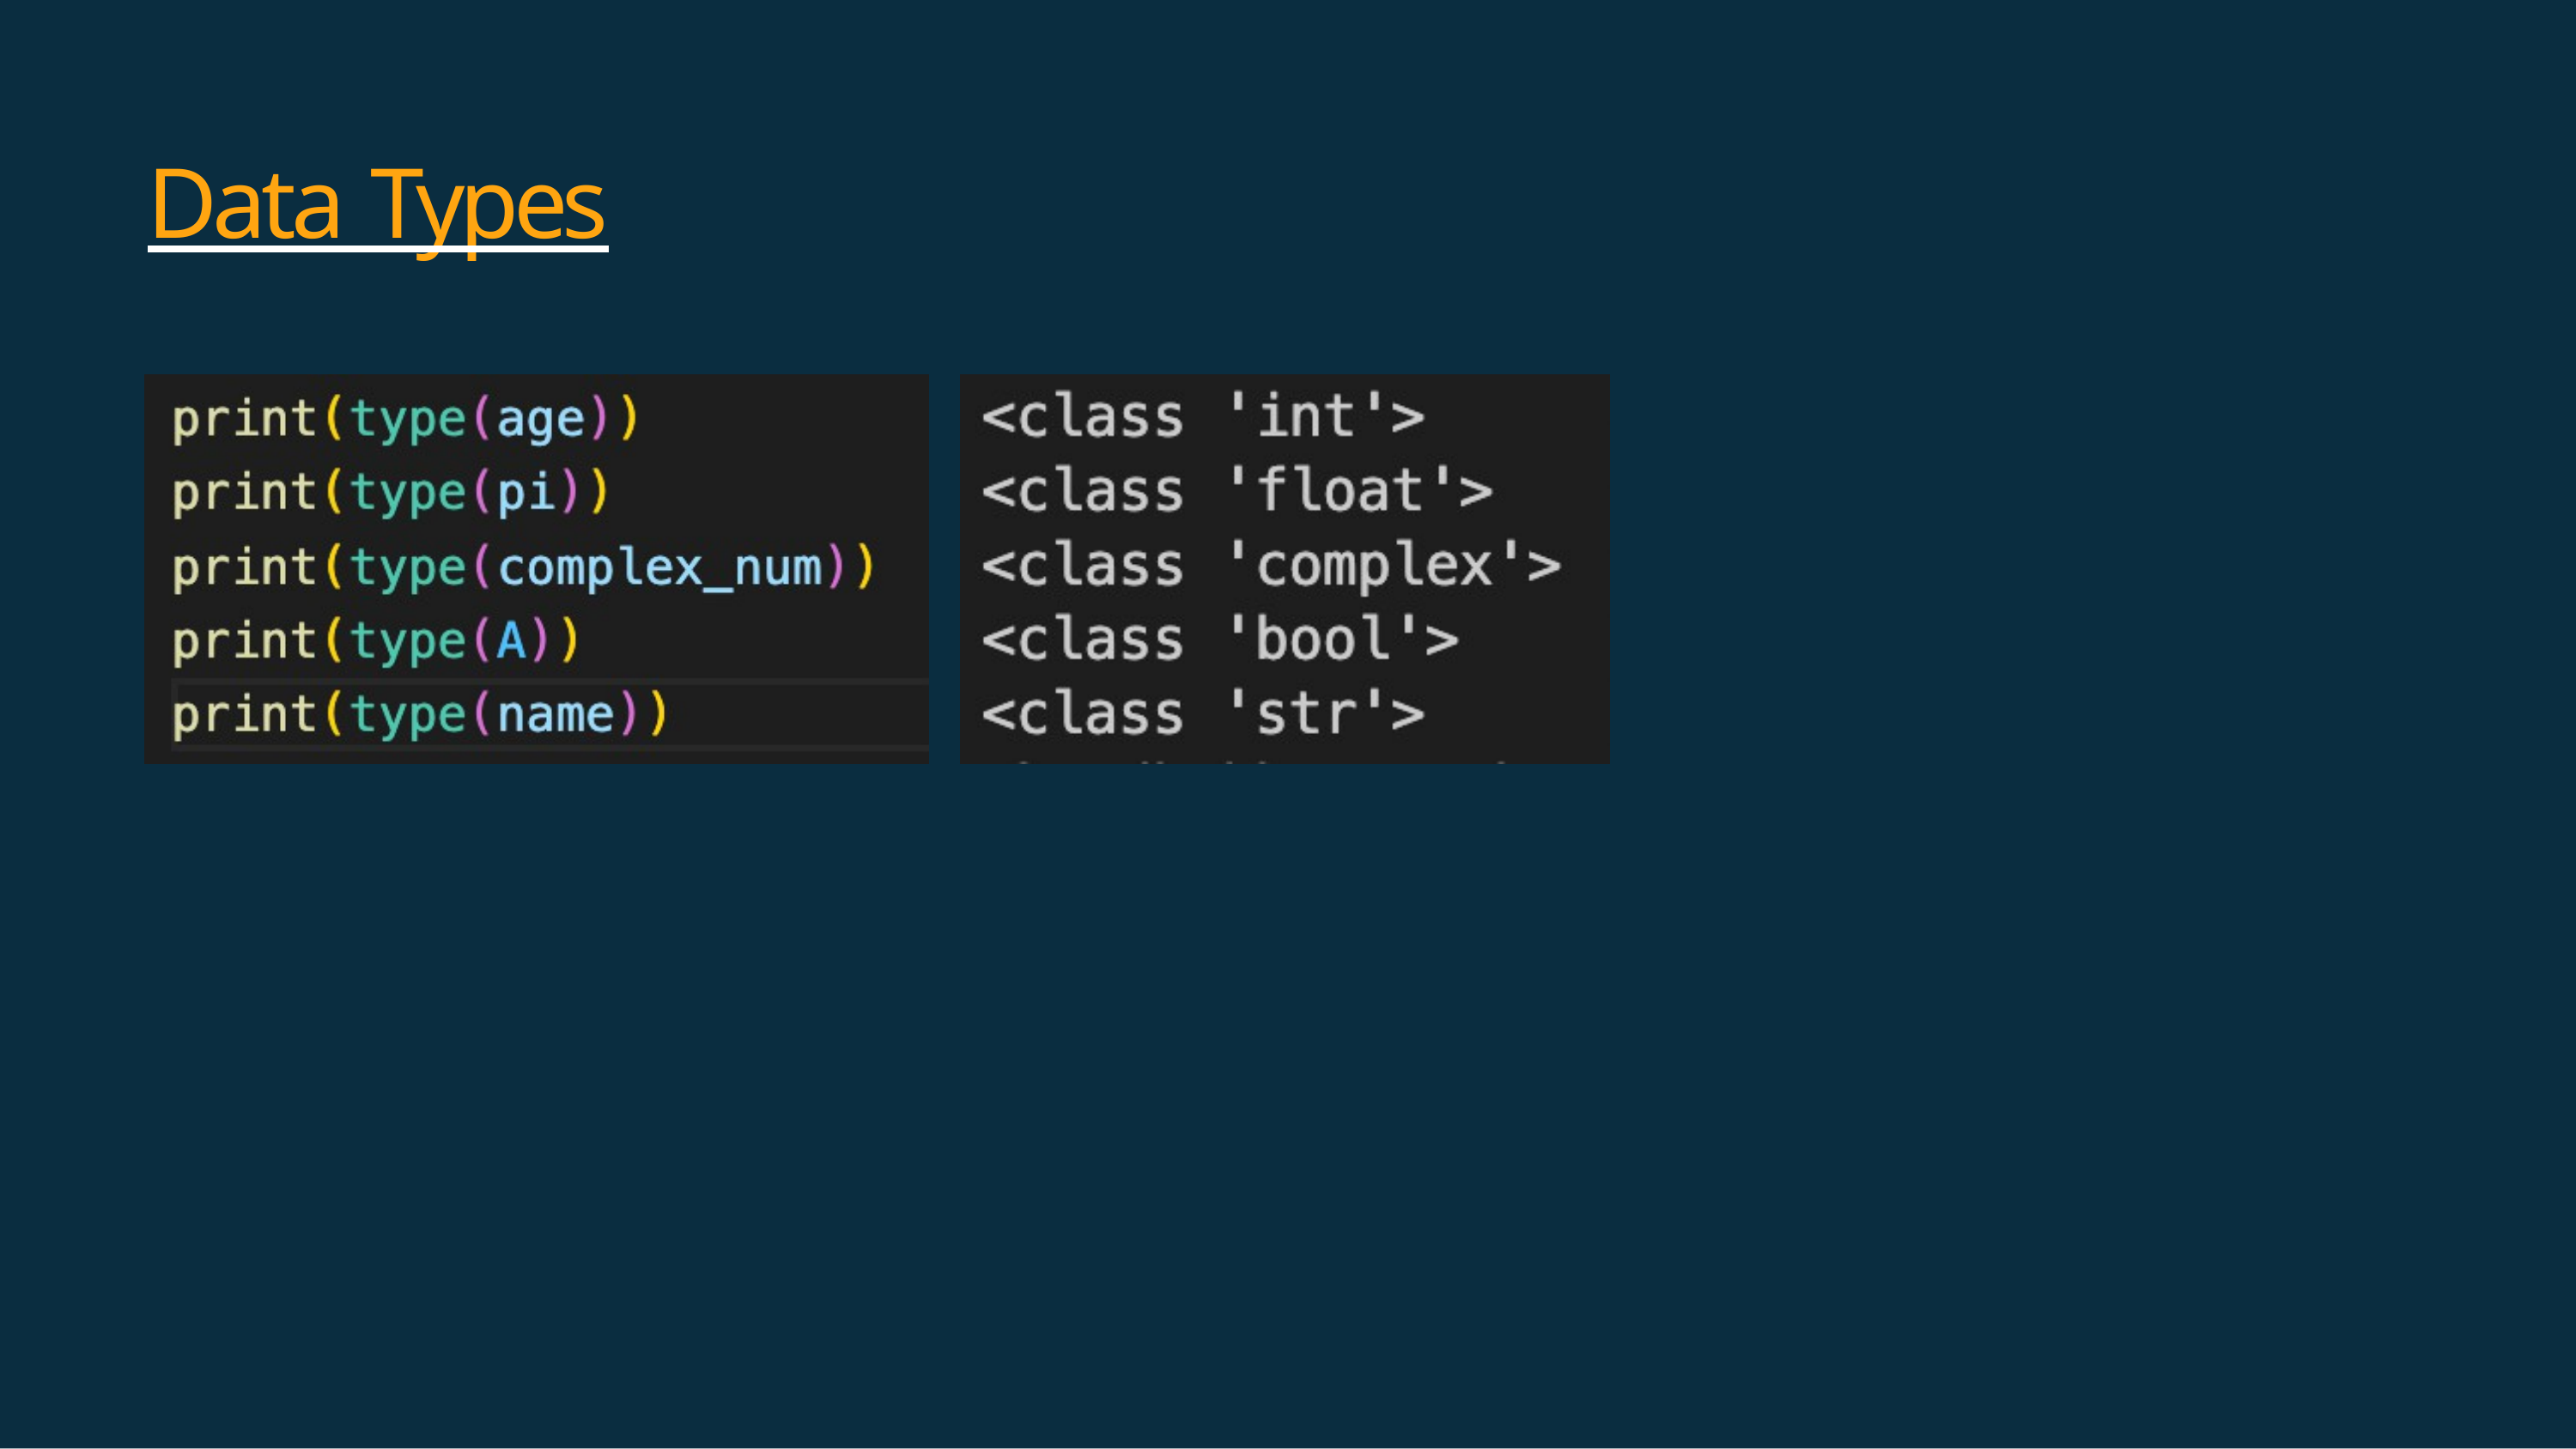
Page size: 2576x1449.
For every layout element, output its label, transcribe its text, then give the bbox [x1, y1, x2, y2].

picture [960, 374, 1611, 764]
title Data Types [138, 140, 2438, 385]
picture [144, 374, 929, 764]
